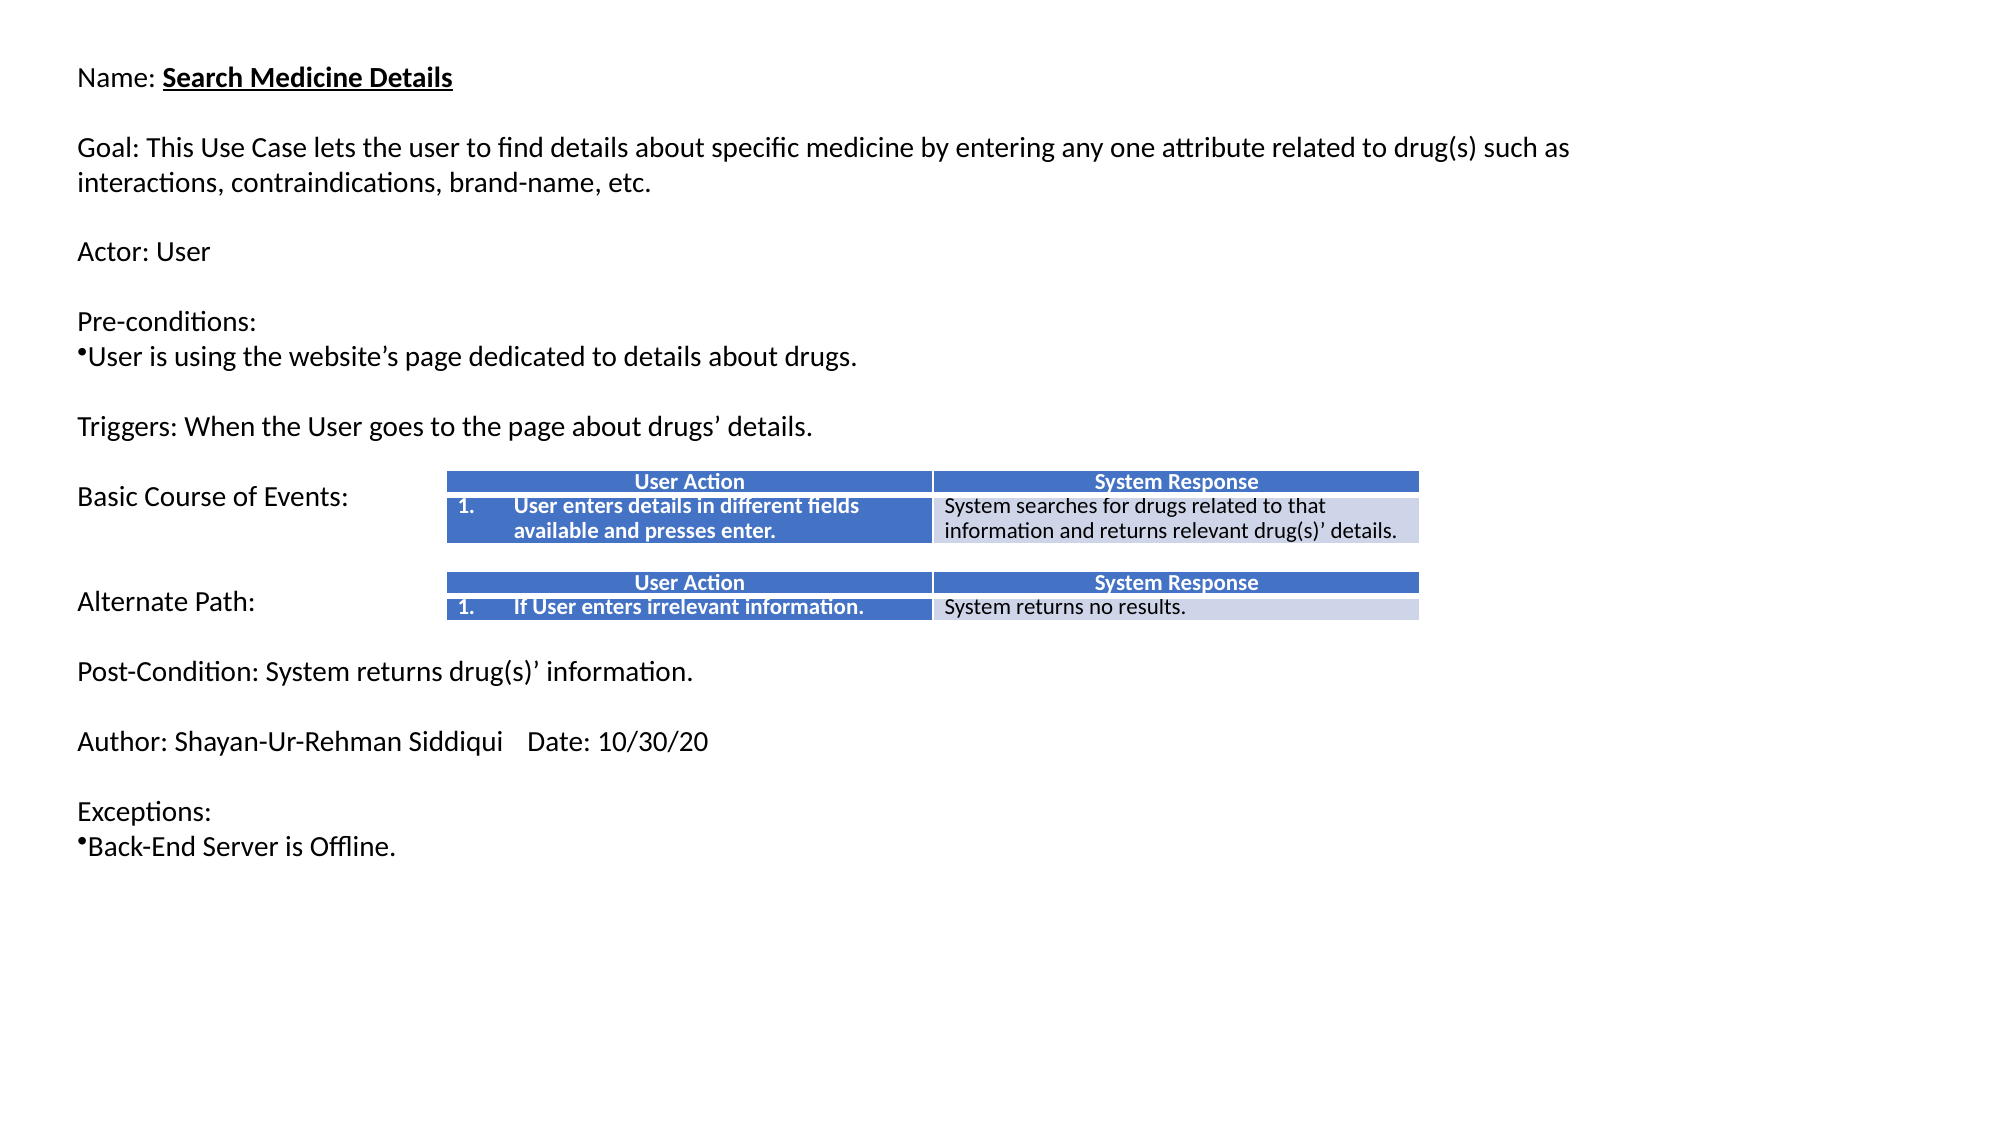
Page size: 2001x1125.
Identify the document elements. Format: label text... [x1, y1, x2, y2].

text_box Name: Search Medicine Details Goal: This Use Case lets the user to find details about specific medicine by entering any one attribute related to drug(s) such as interactions, contraindications, brand-name, etc. Actor: User Pre-conditions: User is using the website’s page dedicated to details about drugs. Triggers: When the User goes to the page about drugs’ details. Basic Course of Events: Alternate Path: Post-Condition: System returns drug(s)’ information. Author: Shayan-Ur-Rehman Siddiqui Date: 10/30/20 Exceptions: Back-End Server is Offline. [62, 50, 1710, 930]
